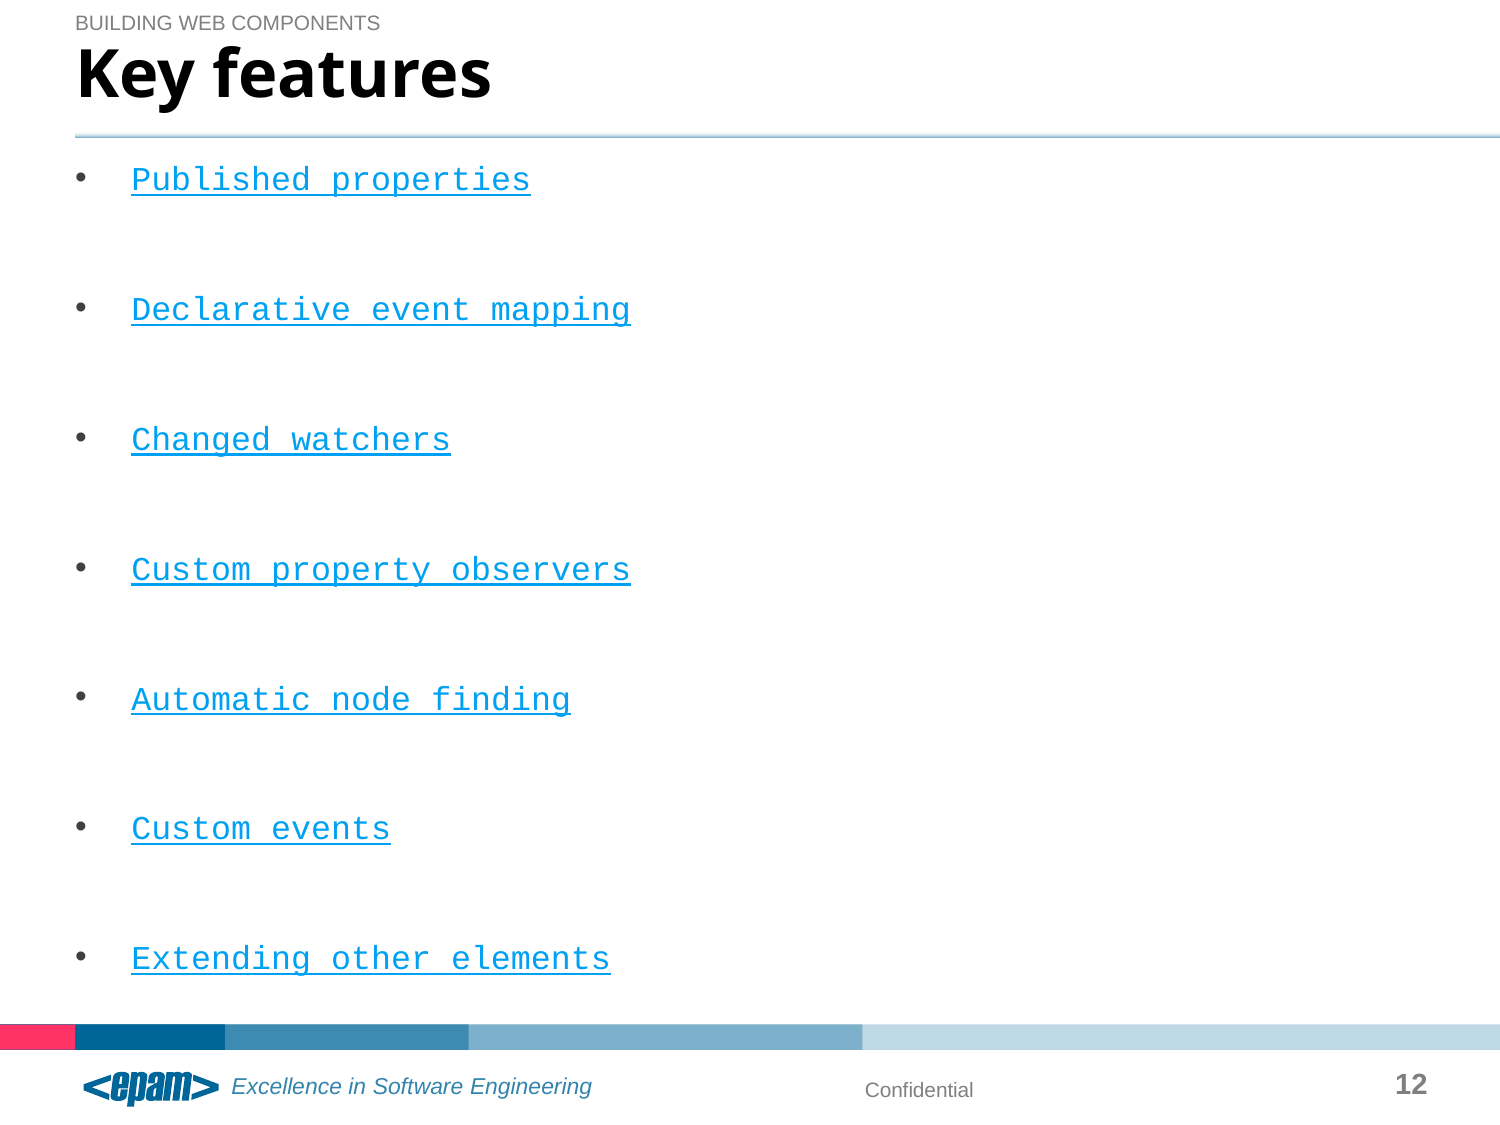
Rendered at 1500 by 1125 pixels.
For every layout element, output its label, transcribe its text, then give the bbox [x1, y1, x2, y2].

title Key features [75, 45, 1500, 138]
list Published properties Declarative event mapping Changed watchers Custom property observers Automatic node finding Custom events Extending other elements [60, 149, 1440, 1000]
slide_number 12 [1348, 1065, 1428, 1125]
list Building wEb components [60, 0, 1498, 45]
footer Confidential [849, 1069, 1348, 1125]
